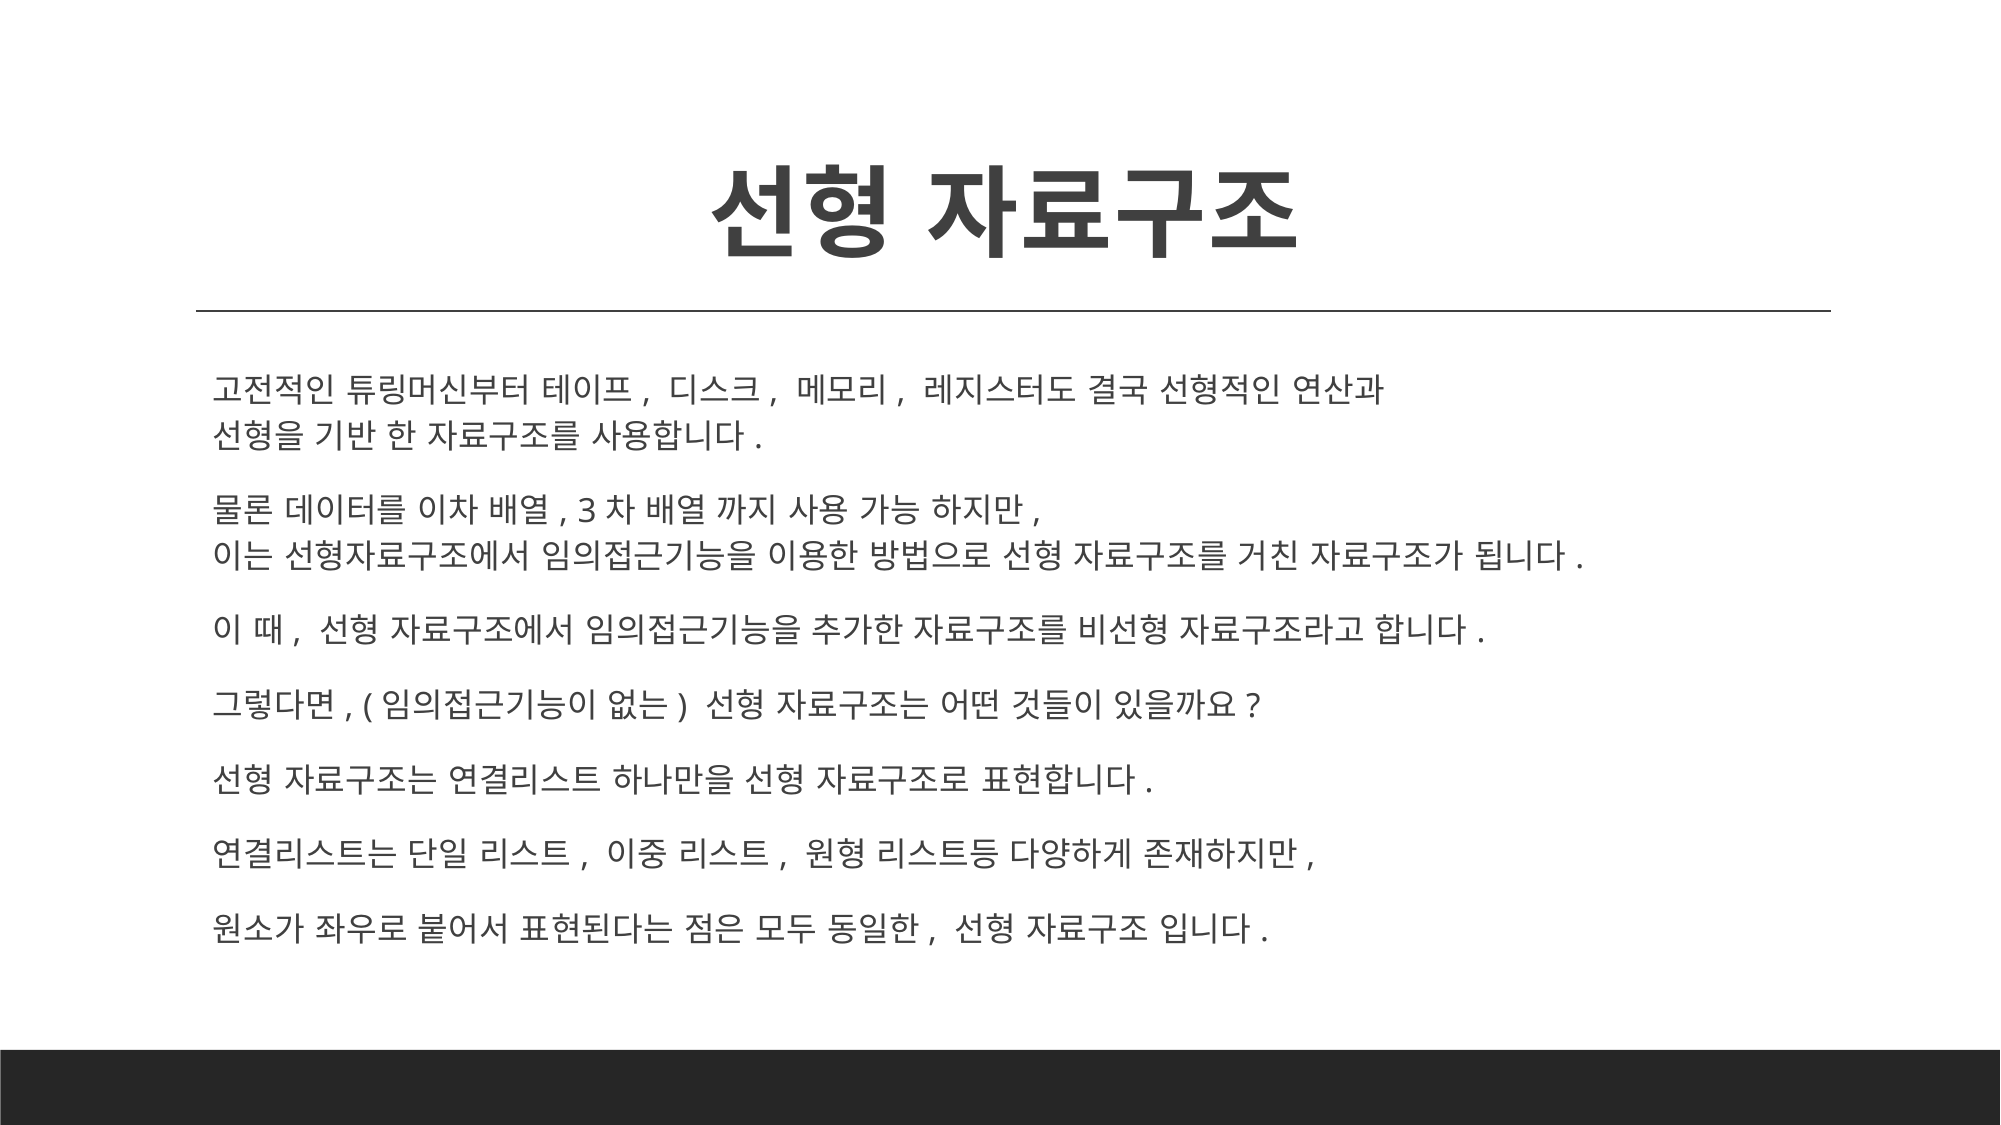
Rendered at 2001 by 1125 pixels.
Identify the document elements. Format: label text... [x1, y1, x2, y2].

title 선형 자료구조 [180, 47, 1830, 285]
list 고전적인 튜링머신부터 테이프, 디스크, 메모리, 레지스터도 결국 선형적인 연산과 선형을 기반 한 자료구조를 사용합니다. 물론 데이터를 이차 배열, 3차 배열 까지 사용 가능 하지만, 이는 선형자료구조에서 임의접근기능을 이용한 방법으로 선형 자료구조를 거친 자료구조가 됩니다. 이 때, 선형 자료구조에서 임의접근기능을 추가한 자료구조를 비선형 자료구조라고 합니다. 그렇다면, (임의접근기능이 없는) 선형 자료구조는 어떤 것들이 있을까요? 선형 자료구조는 연결리스트 하나만을 선형 자료구조로 표현합니다. 연결리스트는 단일 리스트, 이중 리스트, 원형 리스트등 다양하게 존재하지만, 원소가 좌우로 붙어서 표현된다는 점은 모두 동일한, 선형 자료구조 입니다. [180, 345, 1830, 963]
